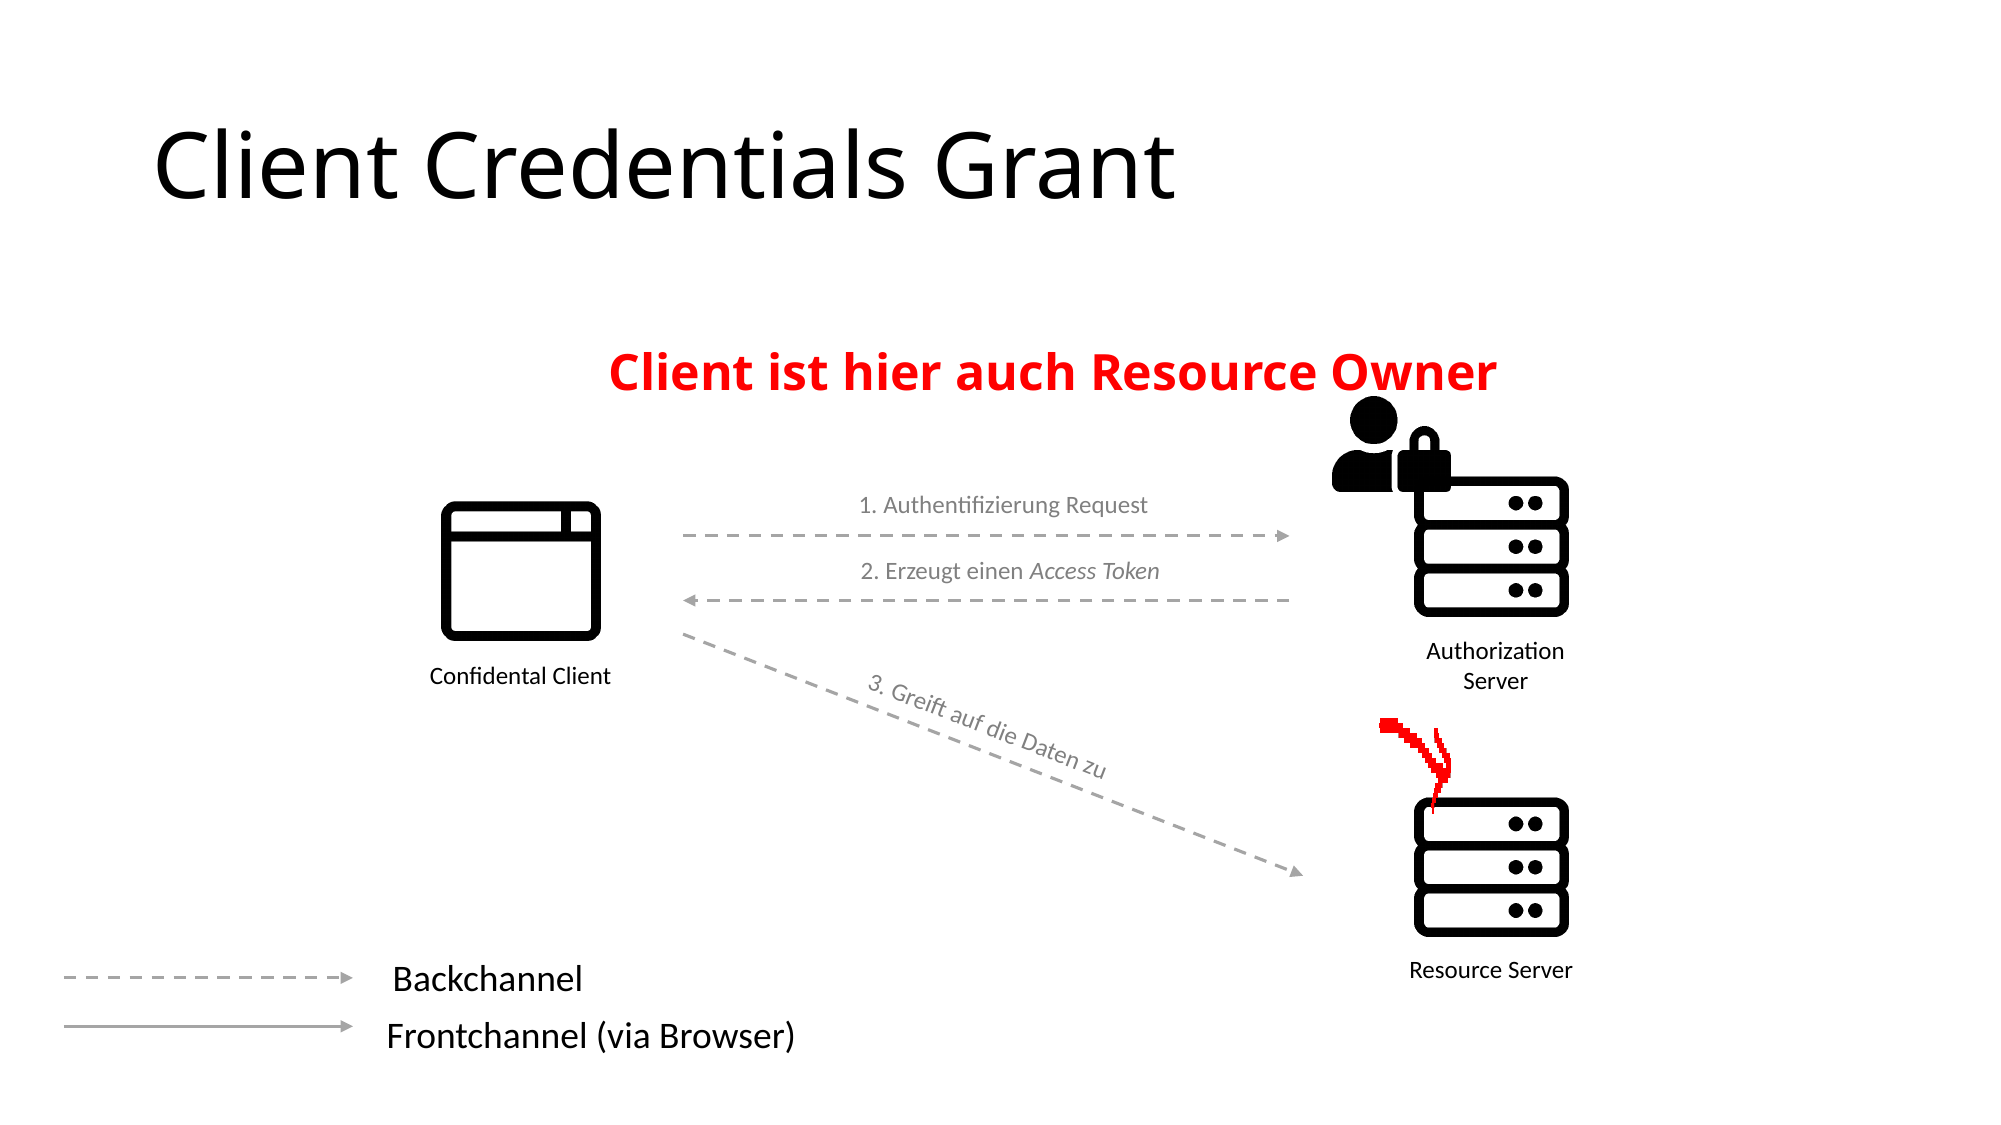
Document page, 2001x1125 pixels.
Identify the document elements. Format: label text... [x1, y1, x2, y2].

text_box Backchannel [378, 946, 599, 1003]
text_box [402, 491, 640, 698]
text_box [683, 547, 1290, 601]
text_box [683, 480, 1290, 536]
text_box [1372, 718, 1611, 992]
text_box Frontchannel (via Browser) [371, 1003, 812, 1064]
text_box Client ist hier auch Resource Owner [593, 333, 1514, 408]
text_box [1332, 396, 1615, 703]
title Client Credentials Grant [137, 59, 1863, 278]
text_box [683, 634, 1304, 876]
